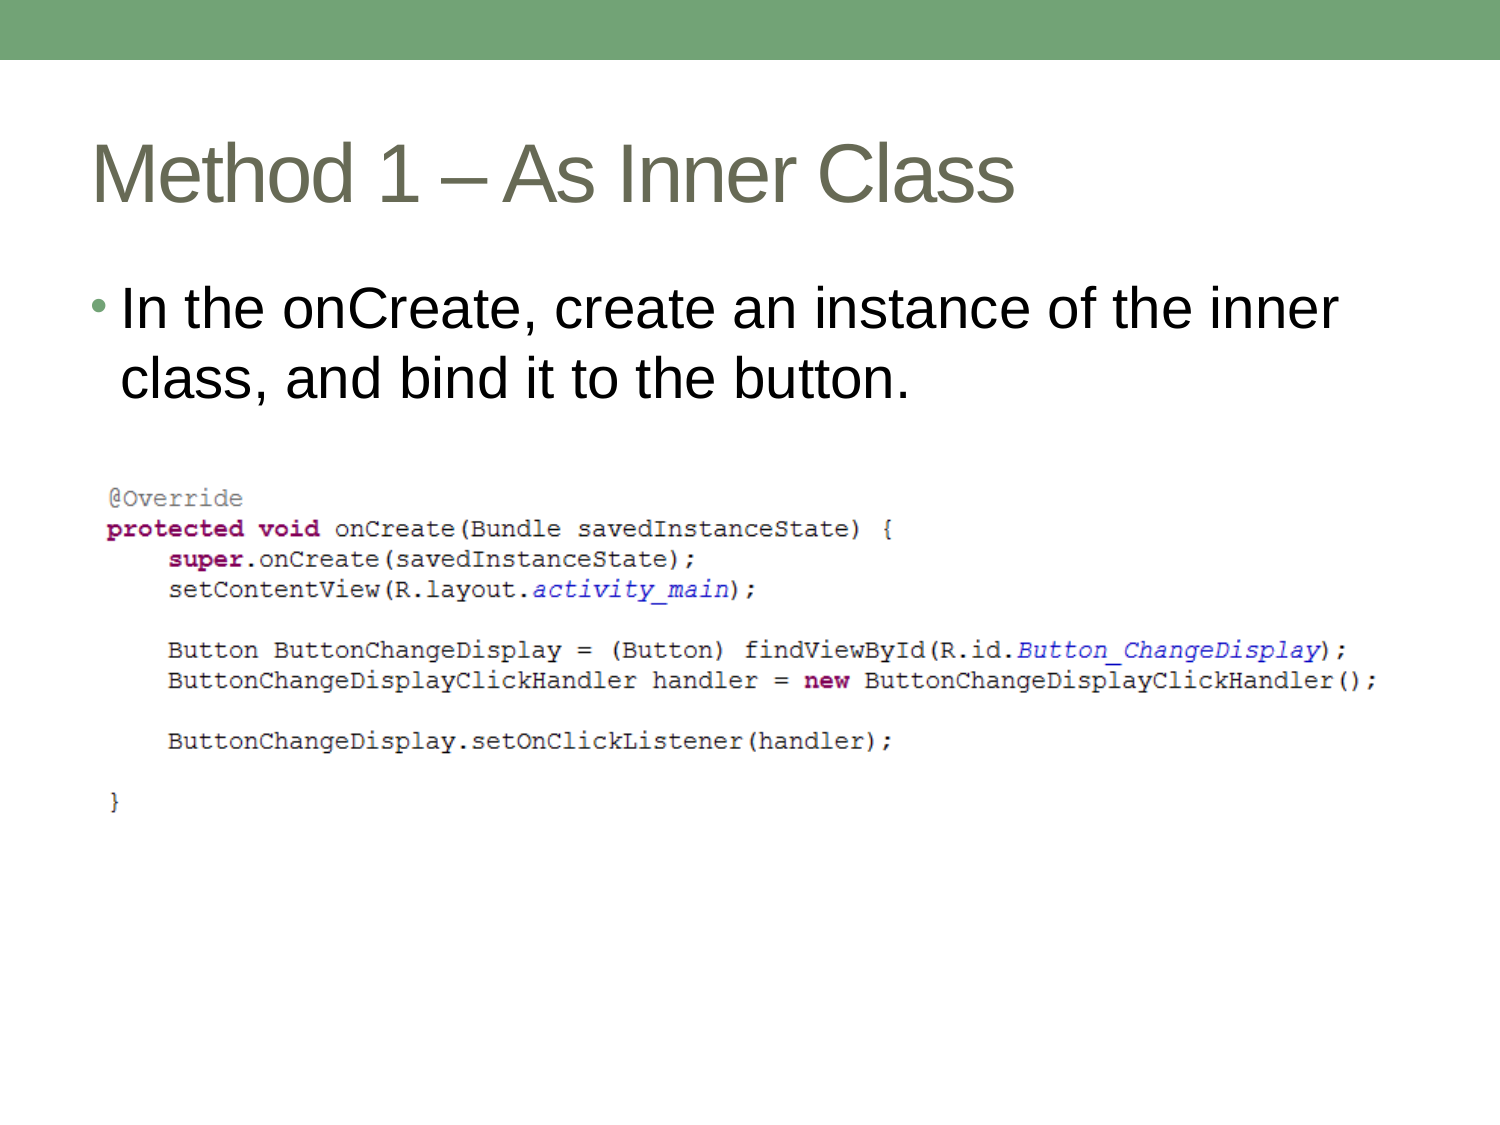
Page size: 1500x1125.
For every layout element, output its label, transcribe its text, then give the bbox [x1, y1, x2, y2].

list In the onCreate, create an instance of the inner class, and bind it to the button. [75, 262, 1425, 1063]
picture [88, 479, 1442, 847]
title Method 1 – As Inner Class [75, 87, 1425, 250]
